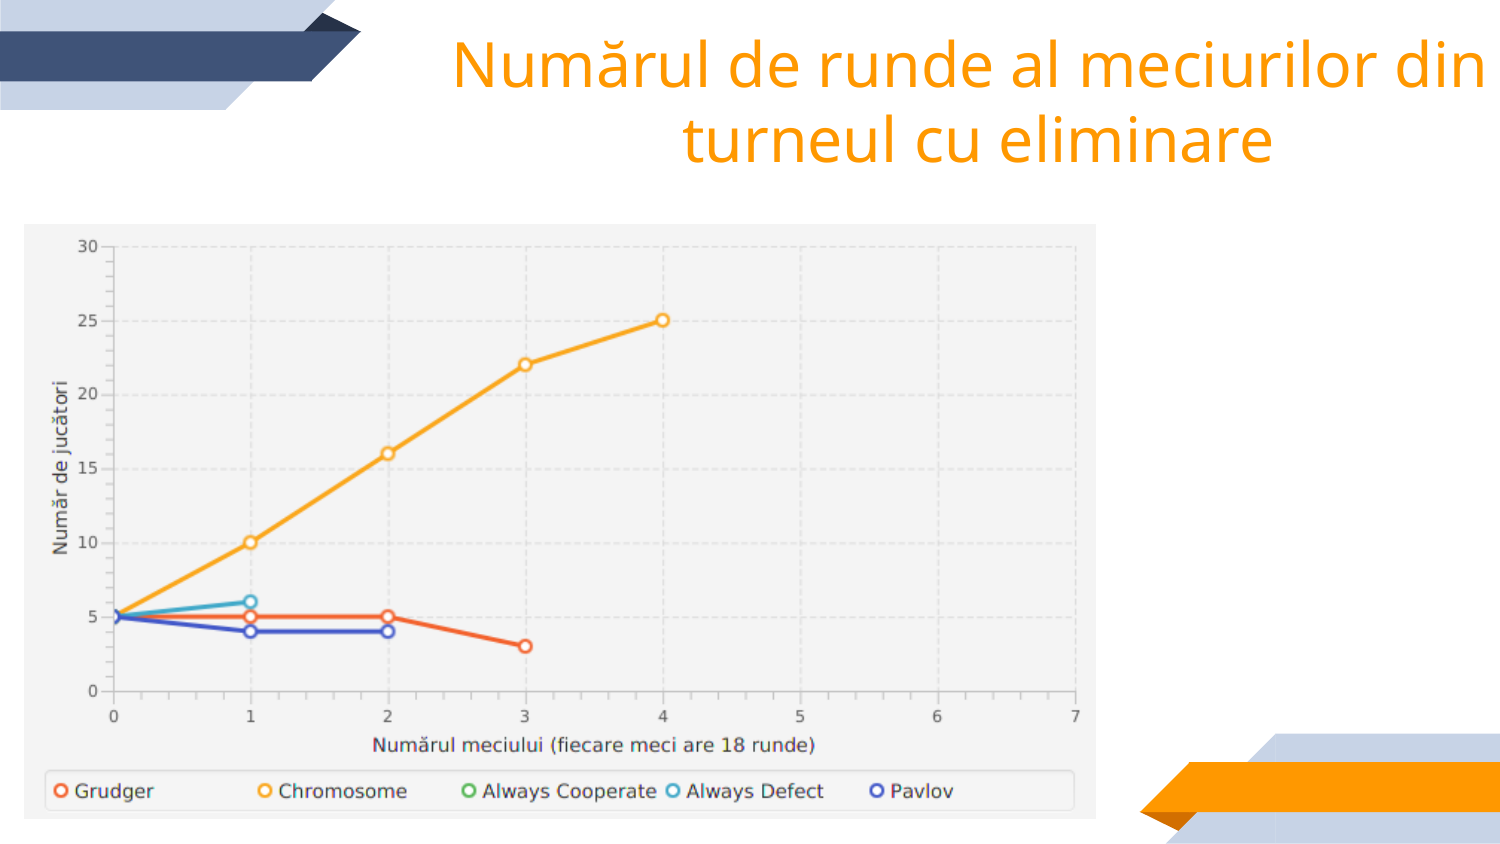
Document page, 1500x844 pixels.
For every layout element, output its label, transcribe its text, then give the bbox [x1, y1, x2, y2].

picture [24, 223, 1096, 819]
title Numărul de runde al meciurilor din turneul cu eliminare [383, 1, 1500, 200]
